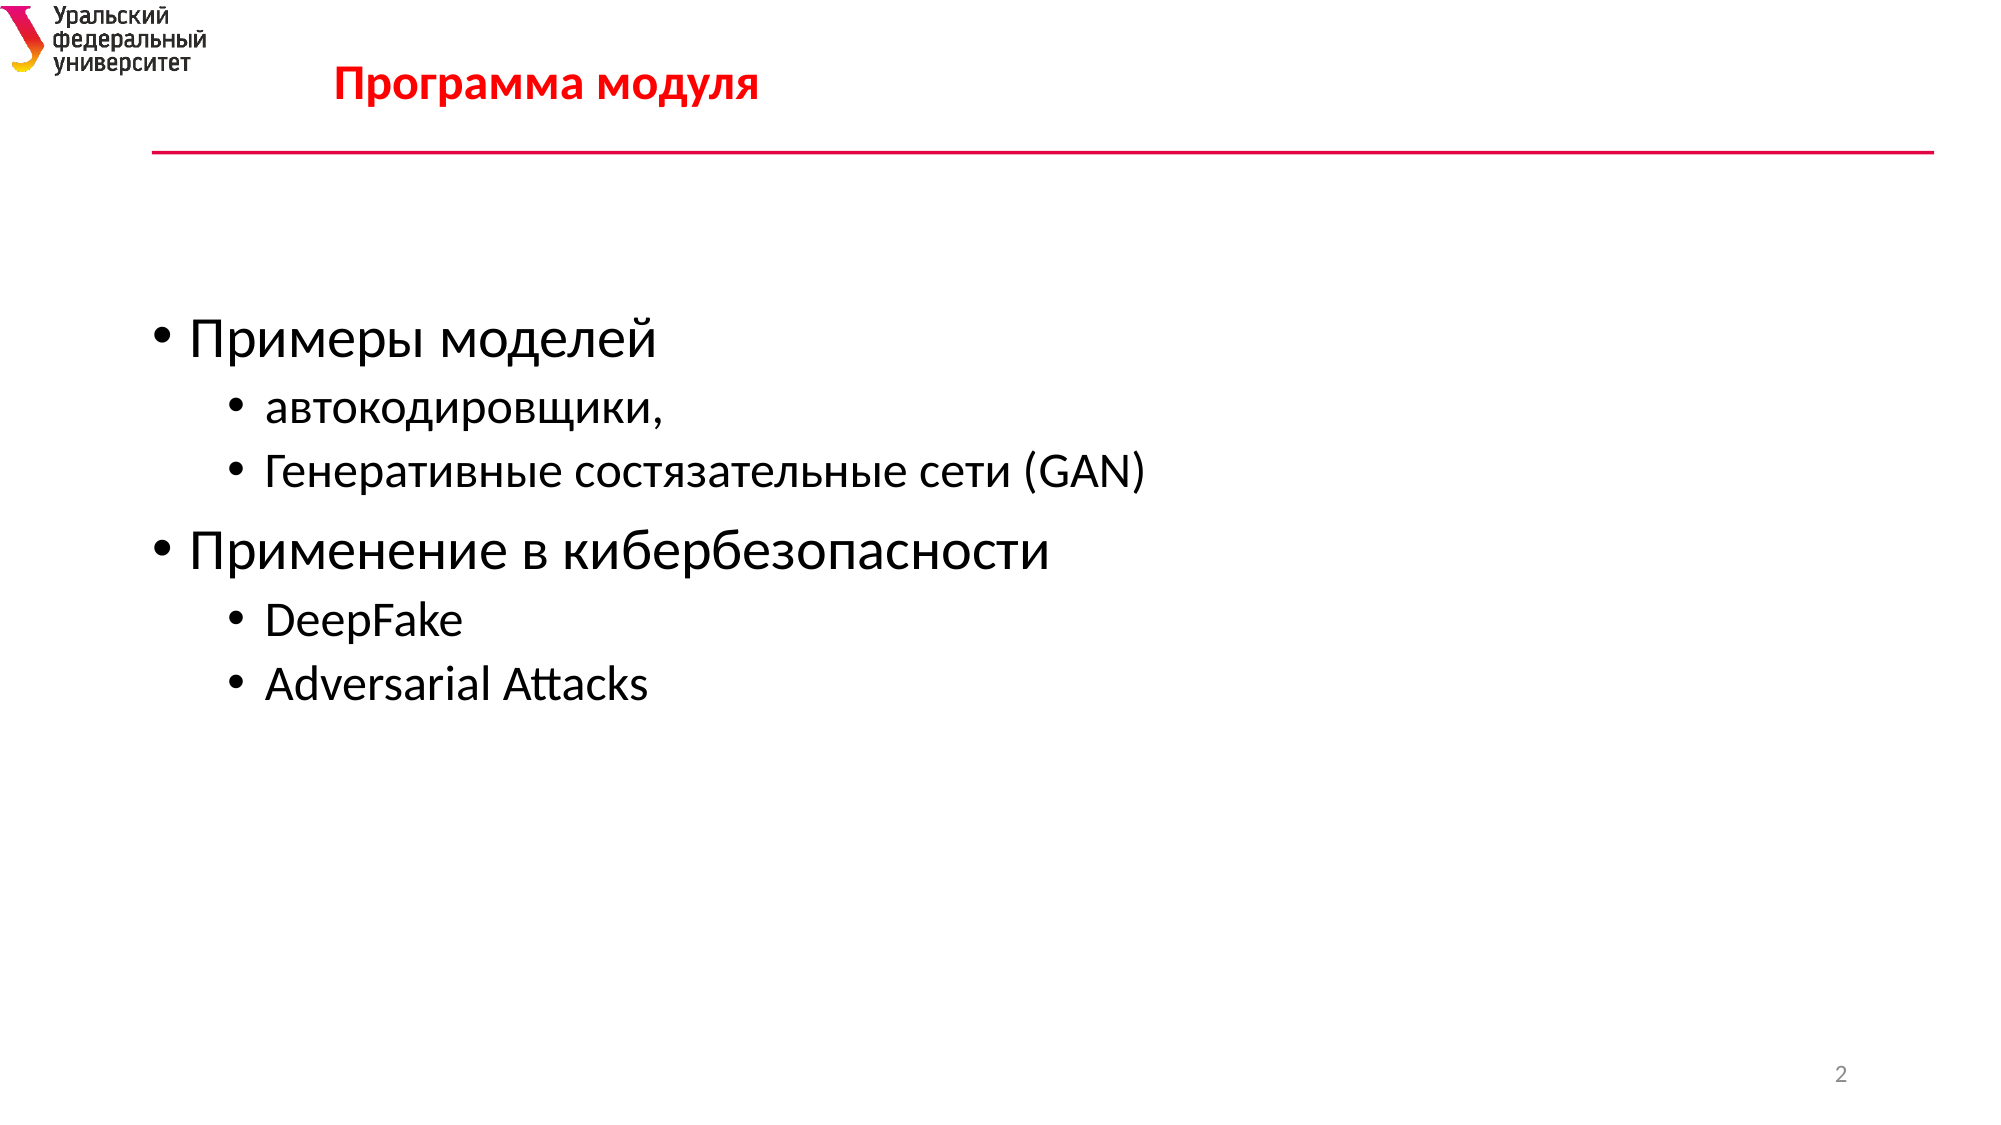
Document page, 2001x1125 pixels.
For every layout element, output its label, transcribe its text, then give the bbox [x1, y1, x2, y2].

text_box Программа модуля [319, 42, 1704, 117]
list Примеры моделей автокодировщики, Генеративные состязательные сети (GAN) Применение в кибербезопасности DeepFake Adversarial Attacks [137, 299, 1863, 1014]
slide_number 2 [1412, 1042, 1863, 1103]
text_box [151, 150, 1935, 155]
picture [0, 4, 221, 76]
